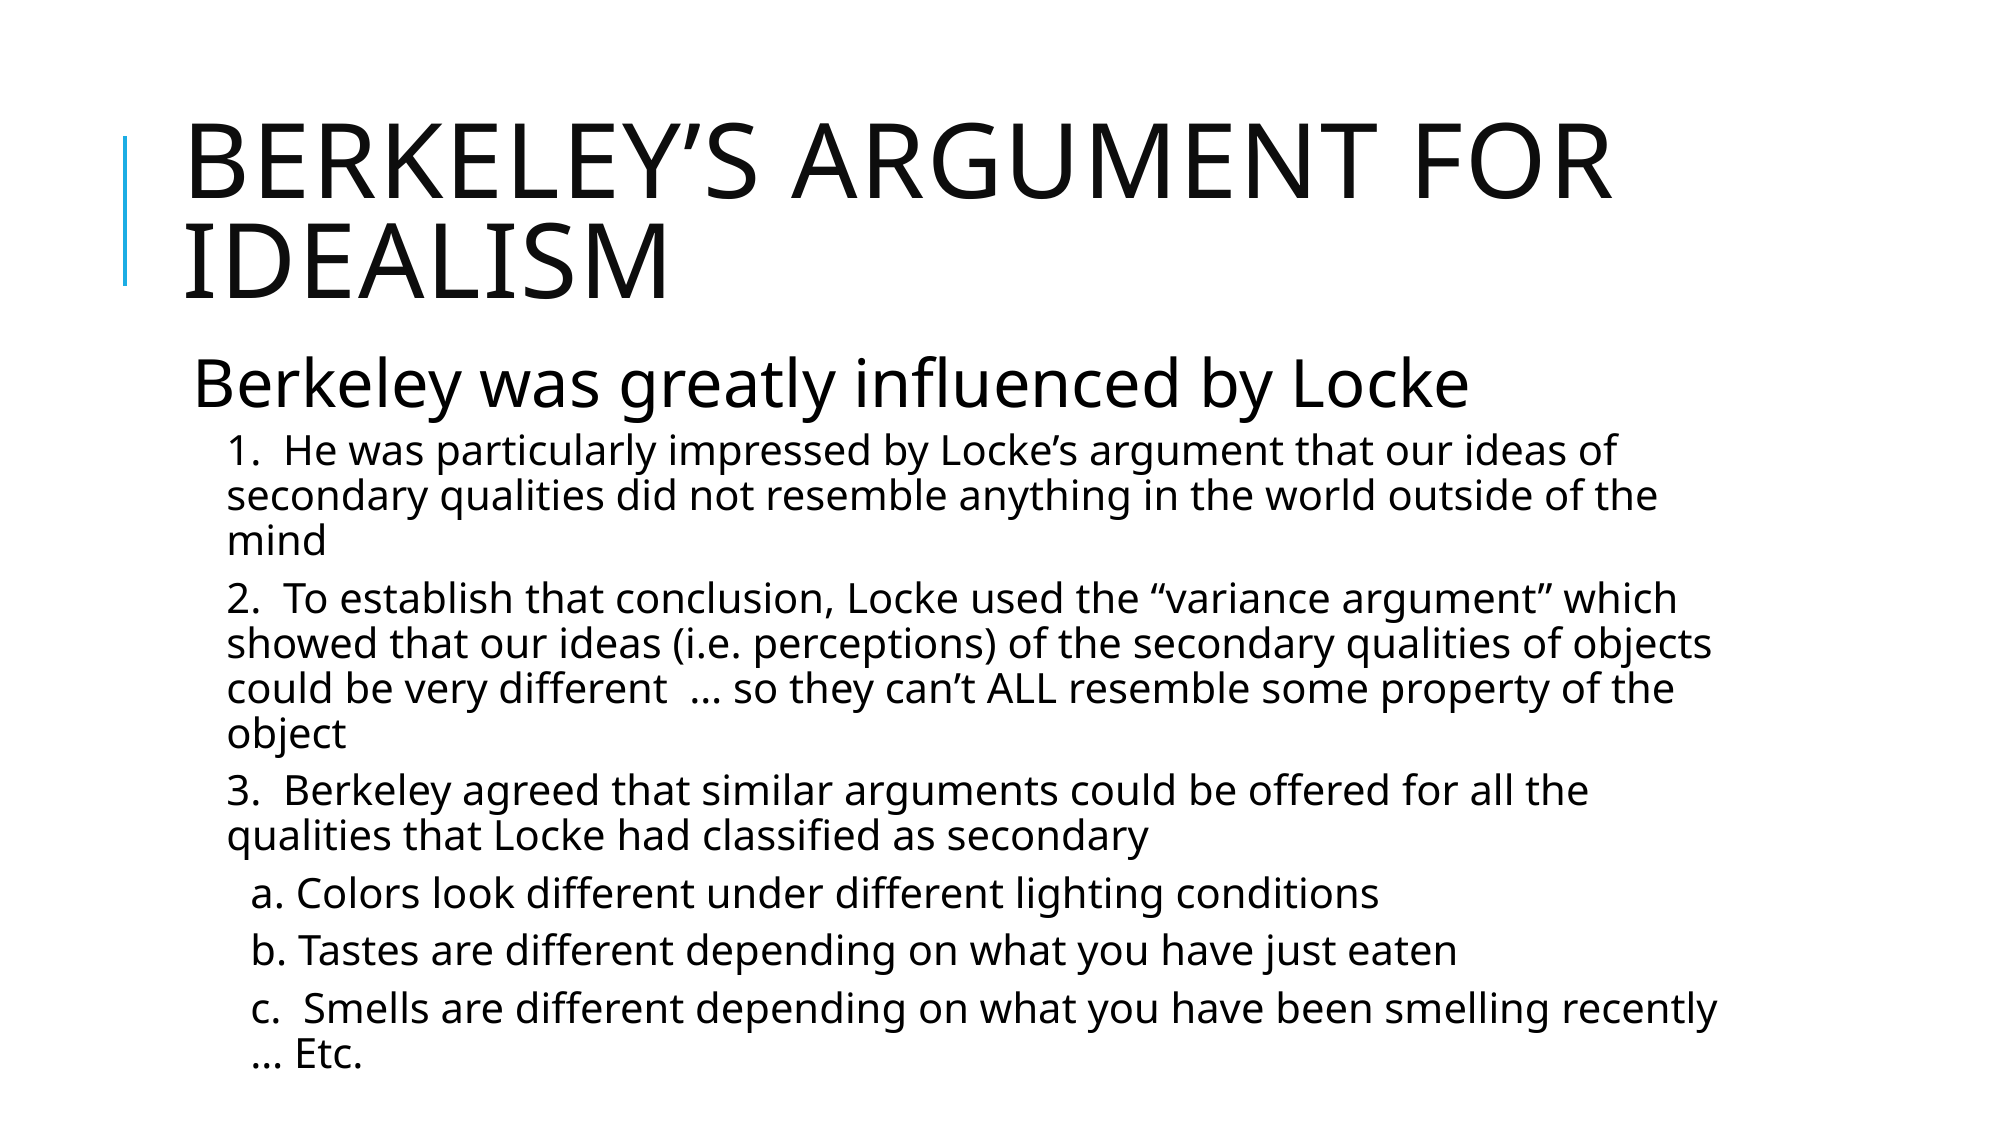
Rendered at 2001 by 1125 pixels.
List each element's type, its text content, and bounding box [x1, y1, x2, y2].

list Berkeley was greatly influenced by Locke 1. He was particularly impressed by Locke’s argument that our ideas of secondary qualities did not resemble anything in the world outside of the mind 2. To establish that conclusion, Locke used the “variance argument” which showed that our ideas (i.e. perceptions) of the secondary qualities of objects could be very different … so they can’t ALL resemble some property of the object 3. Berkeley agreed that similar arguments could be offered for all the qualities that Locke had classified as secondary a. Colors look different under different lighting conditions b. Tastes are different depending on what you have just eaten c. Smells are different depending on what you have been smelling recently … Etc. [168, 341, 1763, 1035]
title Berkeley’s Argument for Idealism [168, 96, 1763, 341]
